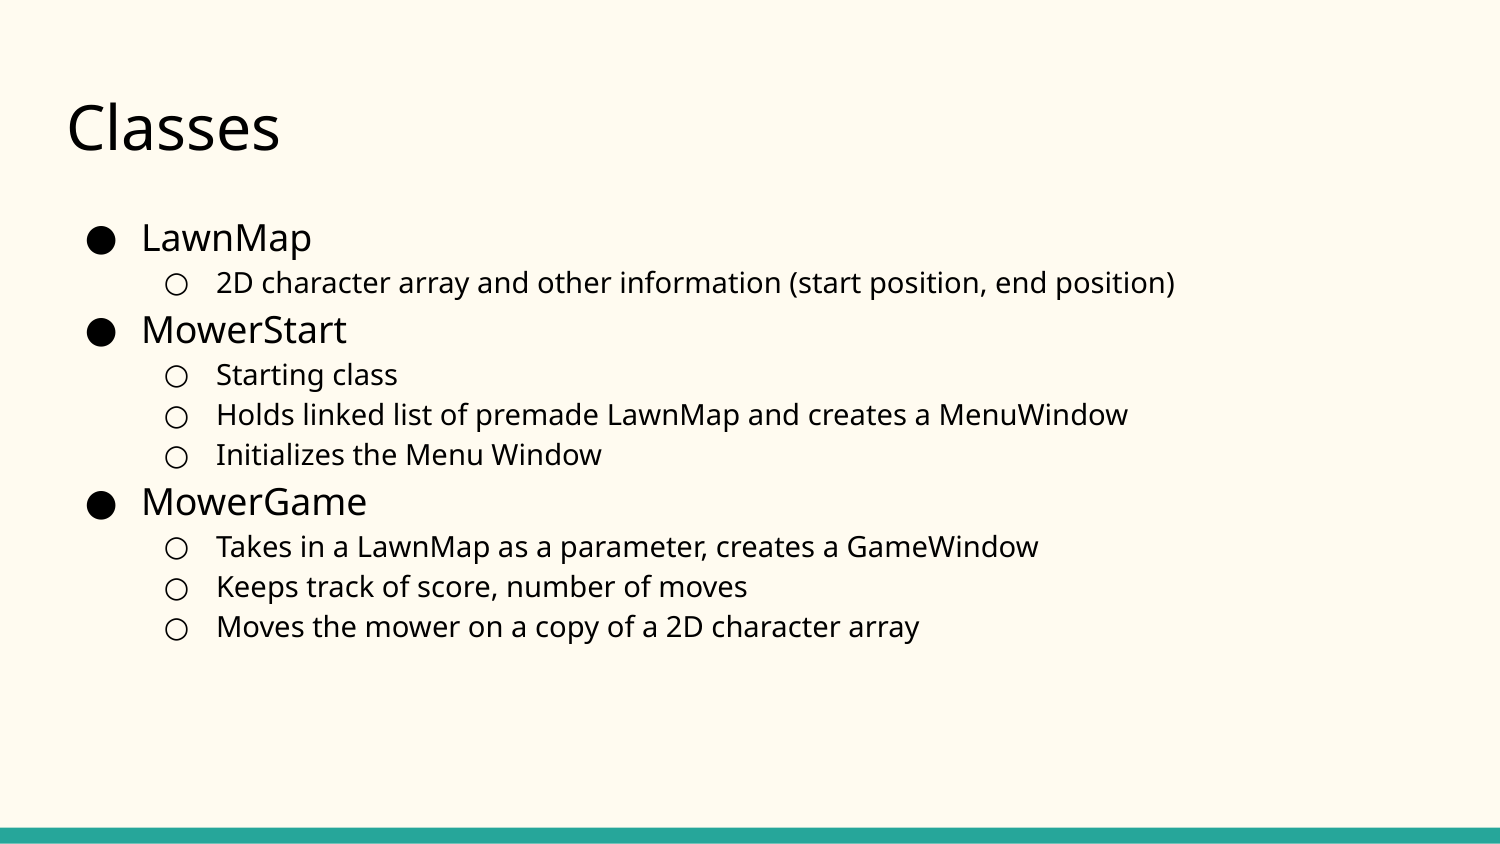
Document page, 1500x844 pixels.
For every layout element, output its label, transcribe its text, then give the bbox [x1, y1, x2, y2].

title Classes [51, 72, 1449, 174]
list LawnMap 2D character array and other information (start position, end position) MowerStart Starting class Holds linked list of premade LawnMap and creates a MenuWindow Initializes the Menu Window MowerGame Takes in a LawnMap as a parameter, creates a GameWindow Keeps track of score, number of moves Moves the mower on a copy of a 2D character array [51, 192, 1449, 750]
